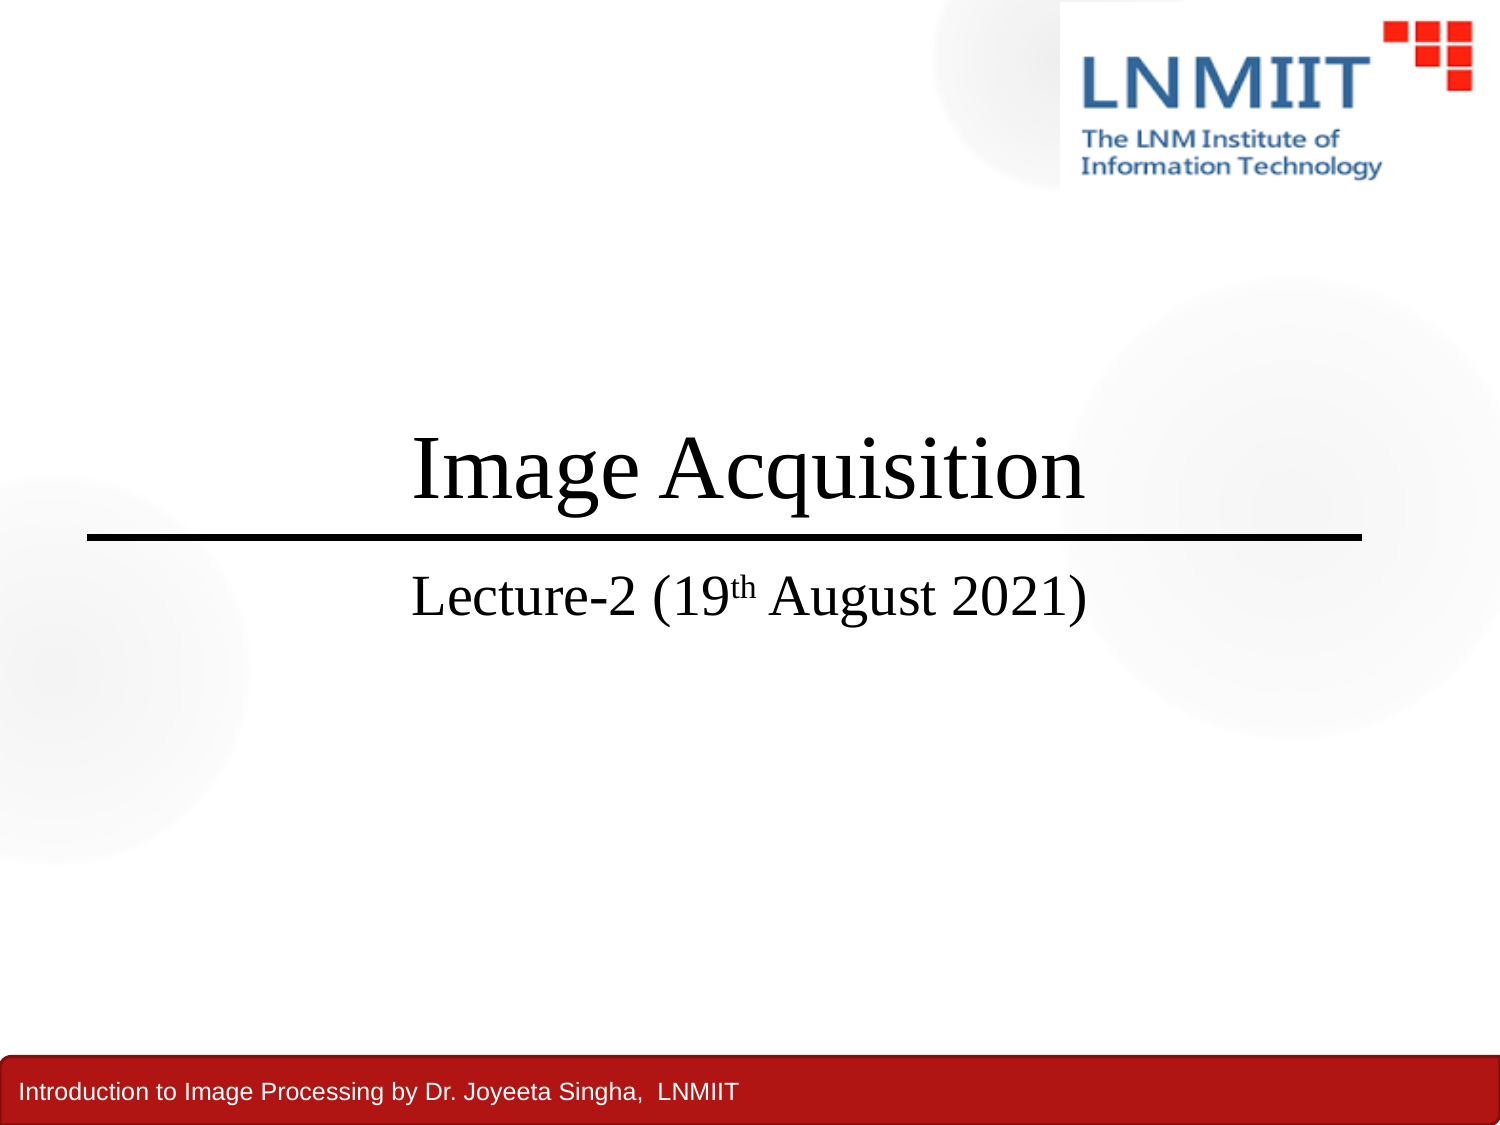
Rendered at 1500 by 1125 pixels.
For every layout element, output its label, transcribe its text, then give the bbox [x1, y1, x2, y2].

picture [1060, 2, 1498, 198]
text_box Lecture-2 (19th August 2021) [0, 549, 1500, 635]
text_box Image Acquisition [0, 399, 1500, 525]
